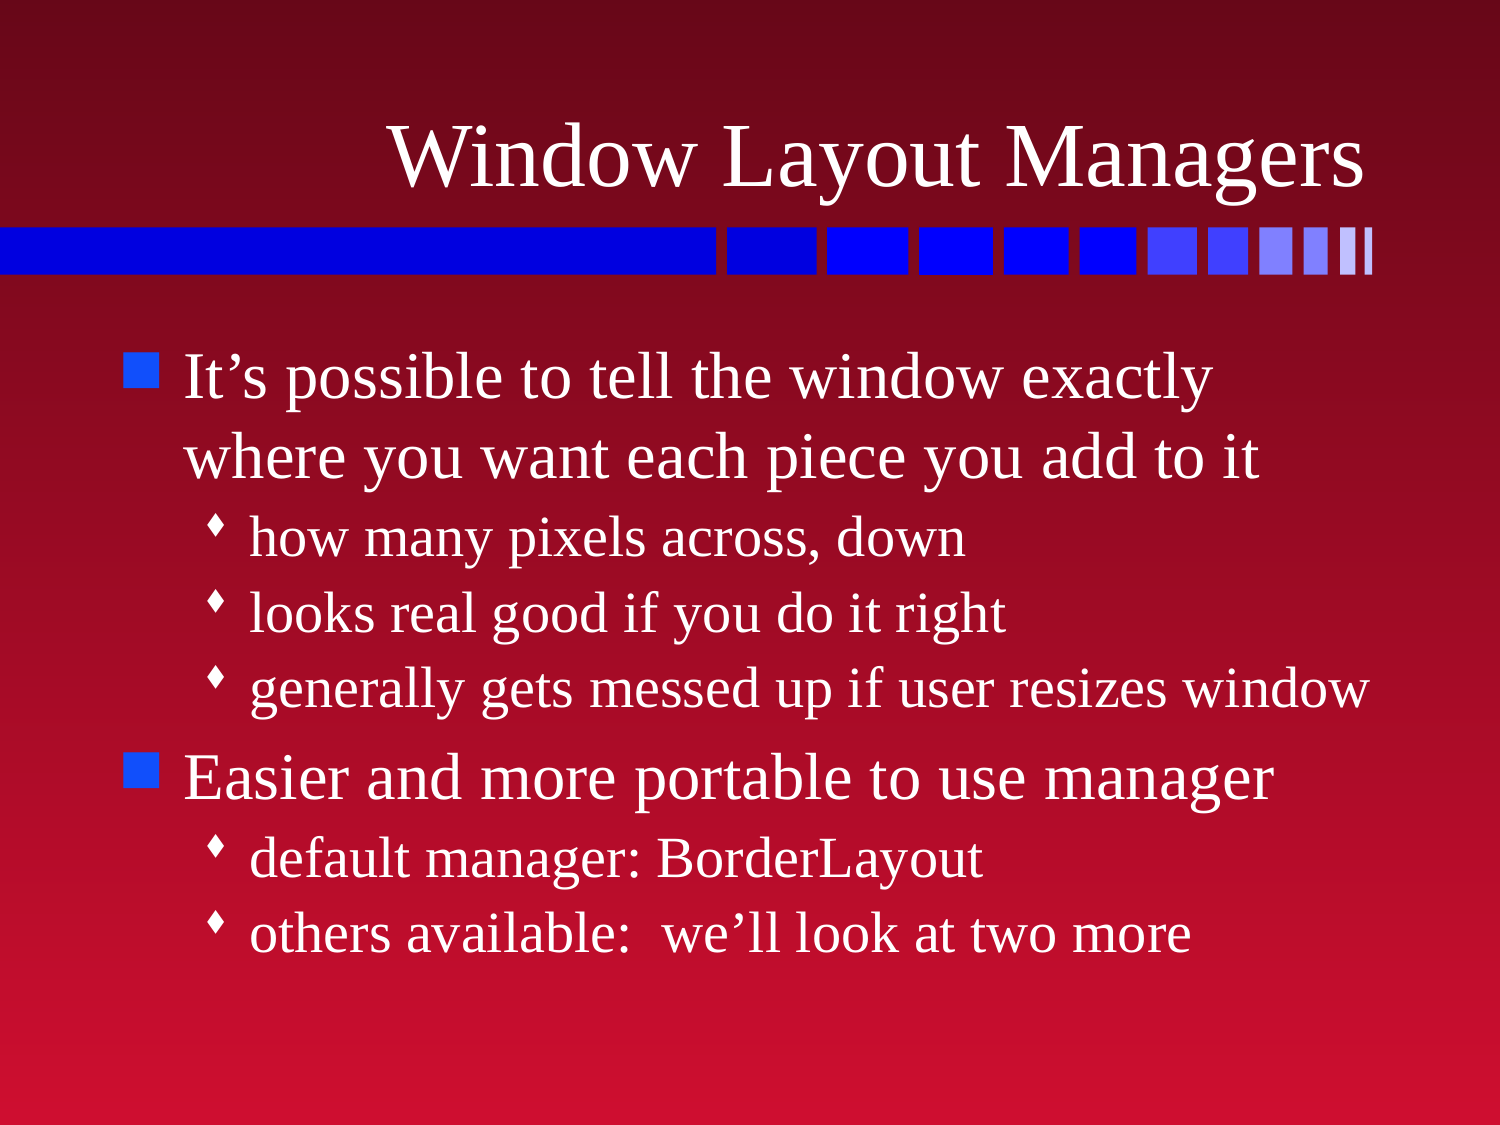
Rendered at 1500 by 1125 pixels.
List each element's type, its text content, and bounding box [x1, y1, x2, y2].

title Window Layout Managers [109, 27, 1383, 213]
list It’s possible to tell the window exactly where you want each piece you add to it how many pixels across, down looks real good if you do it right generally gets messed up if user resizes window Easier and more portable to use manager default manager: BorderLayout others available: we’ll look at two more [111, 324, 1388, 1001]
